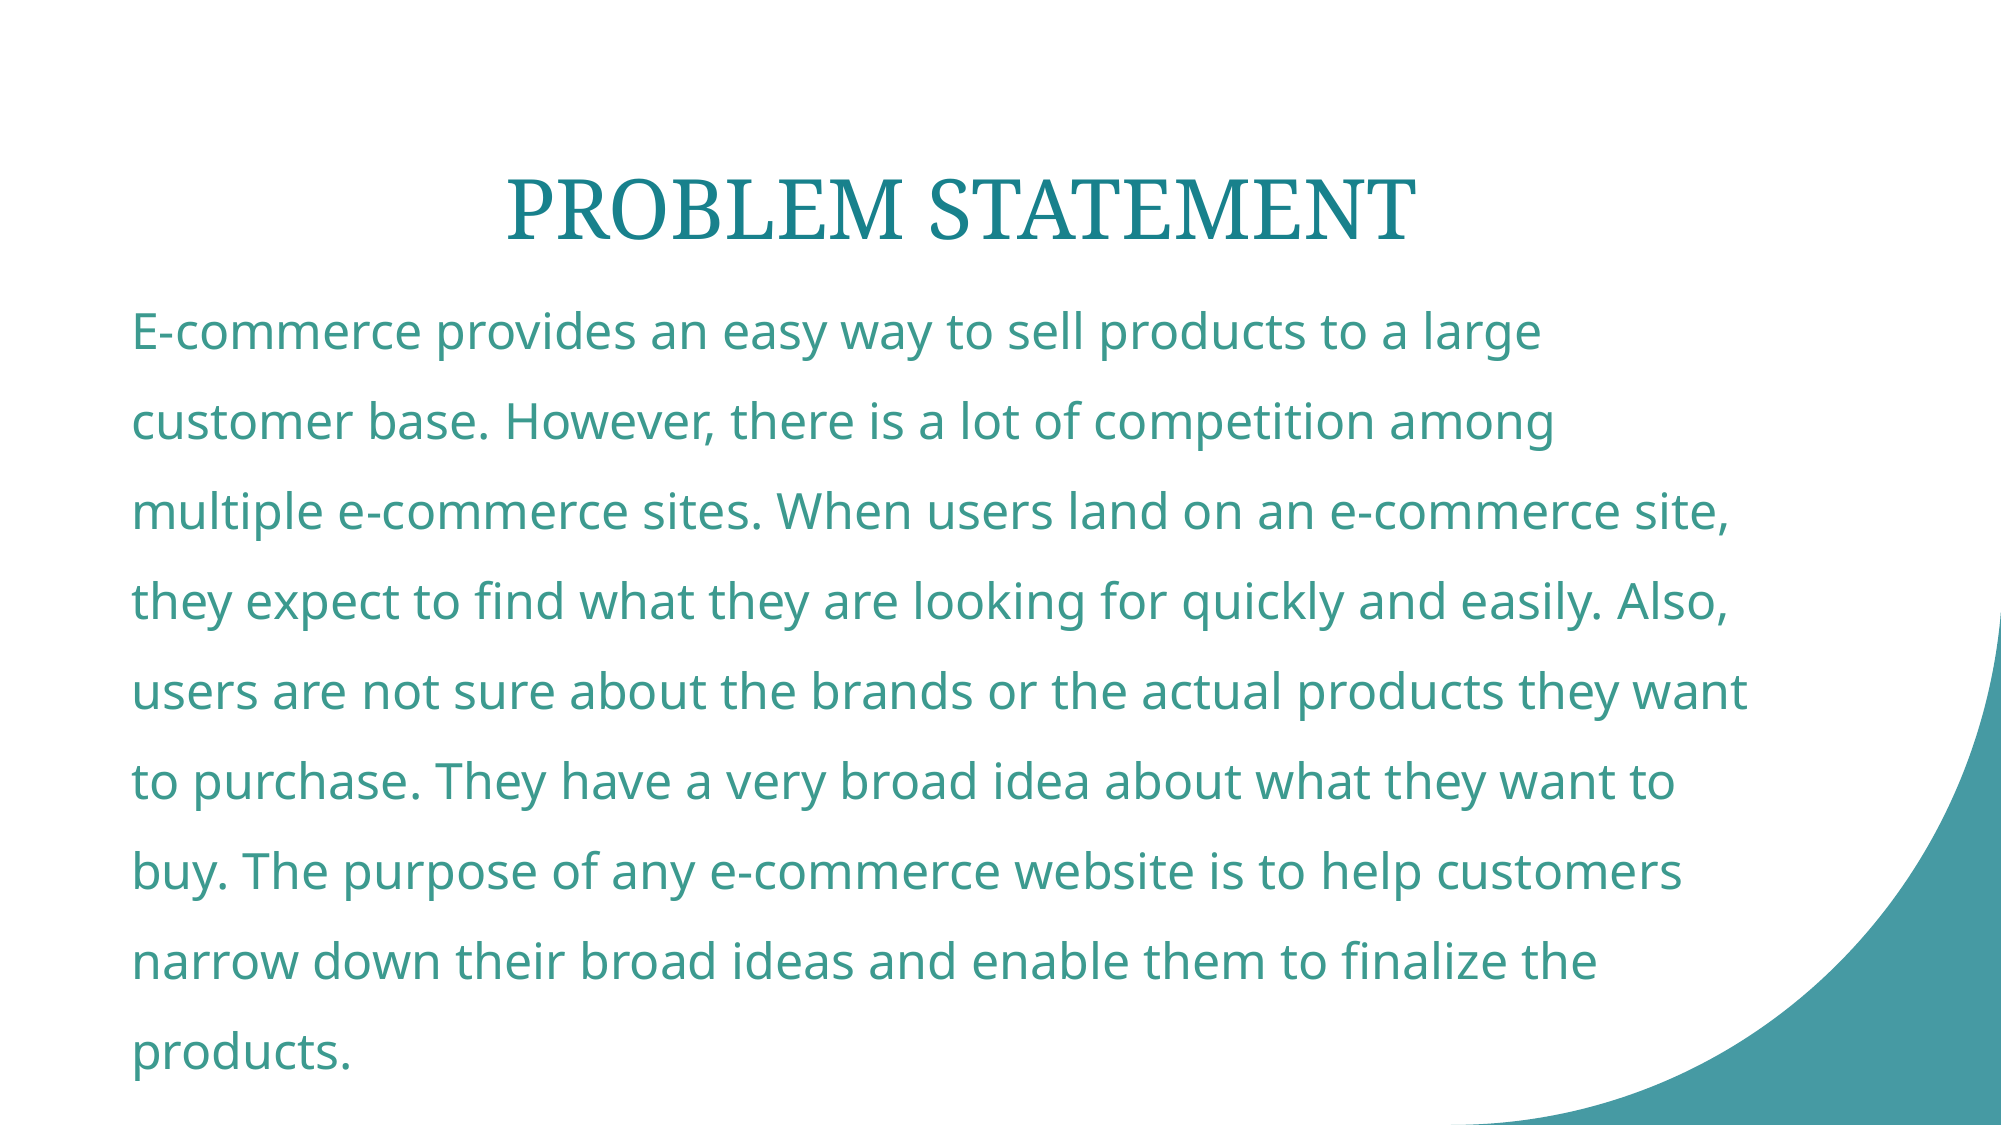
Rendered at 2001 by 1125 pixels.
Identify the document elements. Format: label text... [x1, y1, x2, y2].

text_box E-commerce provides an easy way to sell products to a large customer base. However, there is a lot of competition among multiple e-commerce sites. When users land on an e-commerce site, they expect to find what they are looking for quickly and easily. Also, users are not sure about the brands or the actual products they want to purchase. They have a very broad idea about what they want to buy. The purpose of any e-commerce website is to help customers narrow down their broad ideas and enable them to finalize the products. [116, 262, 1775, 992]
text_box PROBLEM STATEMENT [148, 96, 1775, 262]
